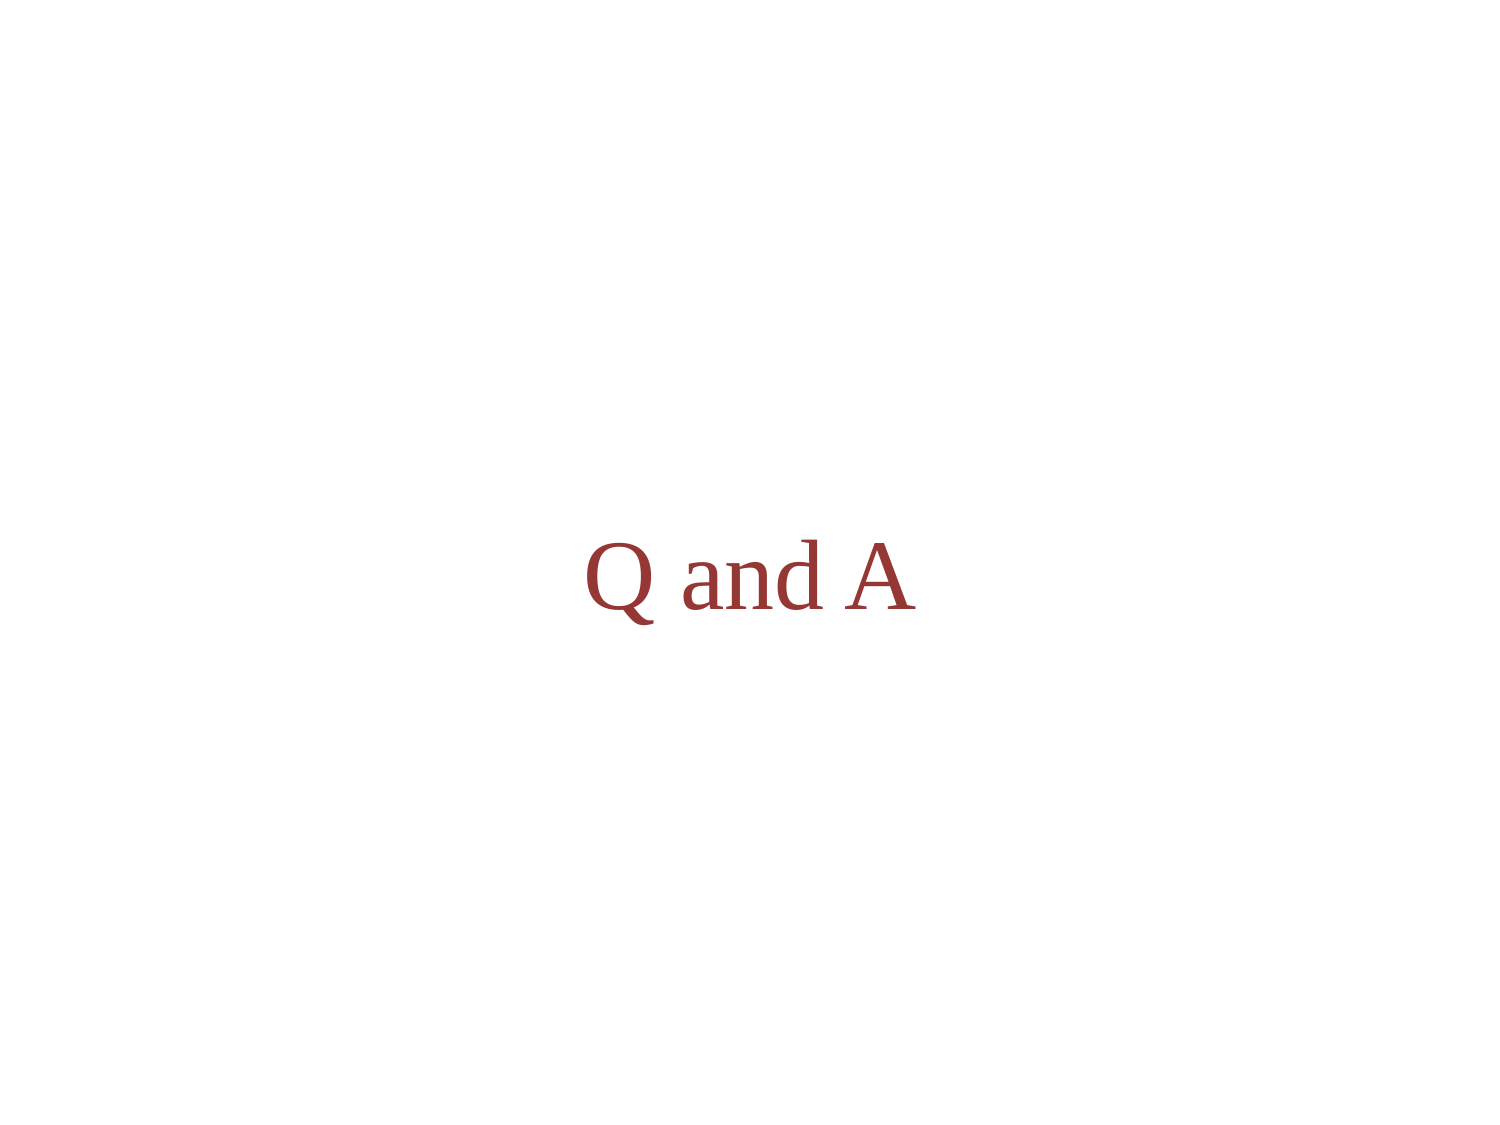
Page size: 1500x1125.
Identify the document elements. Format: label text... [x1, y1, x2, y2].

list Q and A [74, 261, 1426, 1006]
